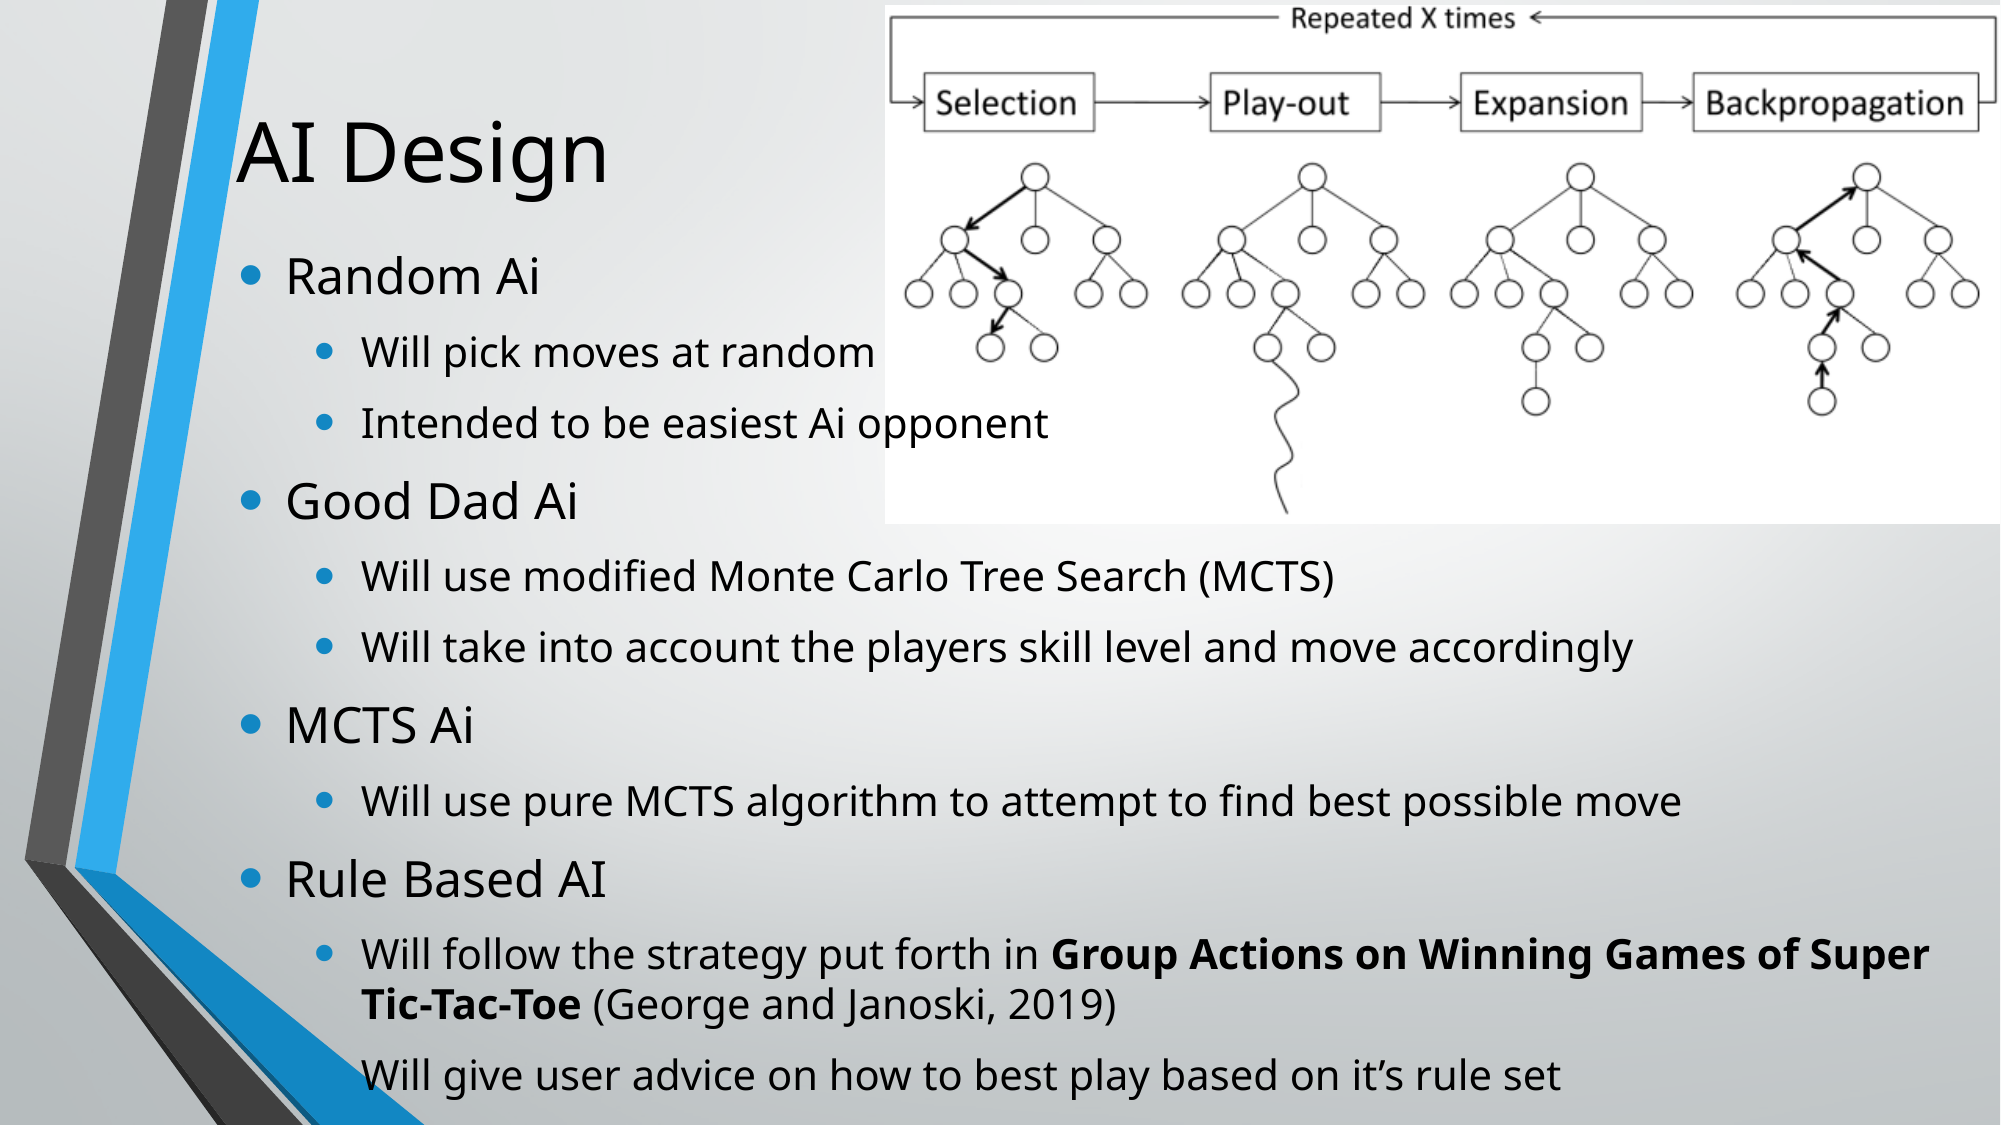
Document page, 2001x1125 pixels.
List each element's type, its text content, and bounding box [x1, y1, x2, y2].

list Random Ai Will pick moves at random Intended to be easiest Ai opponent Good Dad Ai Will use modified Monte Carlo Tree Search (MCTS) Will take into account the players skill level and move accordingly MCTS Ai Will use pure MCTS algorithm to attempt to find best possible move Rule Based AI Will follow the strategy put forth in Group Actions on Winning Games of Super Tic-Tac-Toe (George and Janoski, 2019) Will give user advice on how to best play based on it’s rule set [223, 218, 2000, 1125]
picture [885, 5, 2000, 524]
title AI Design [0, 5, 885, 294]
